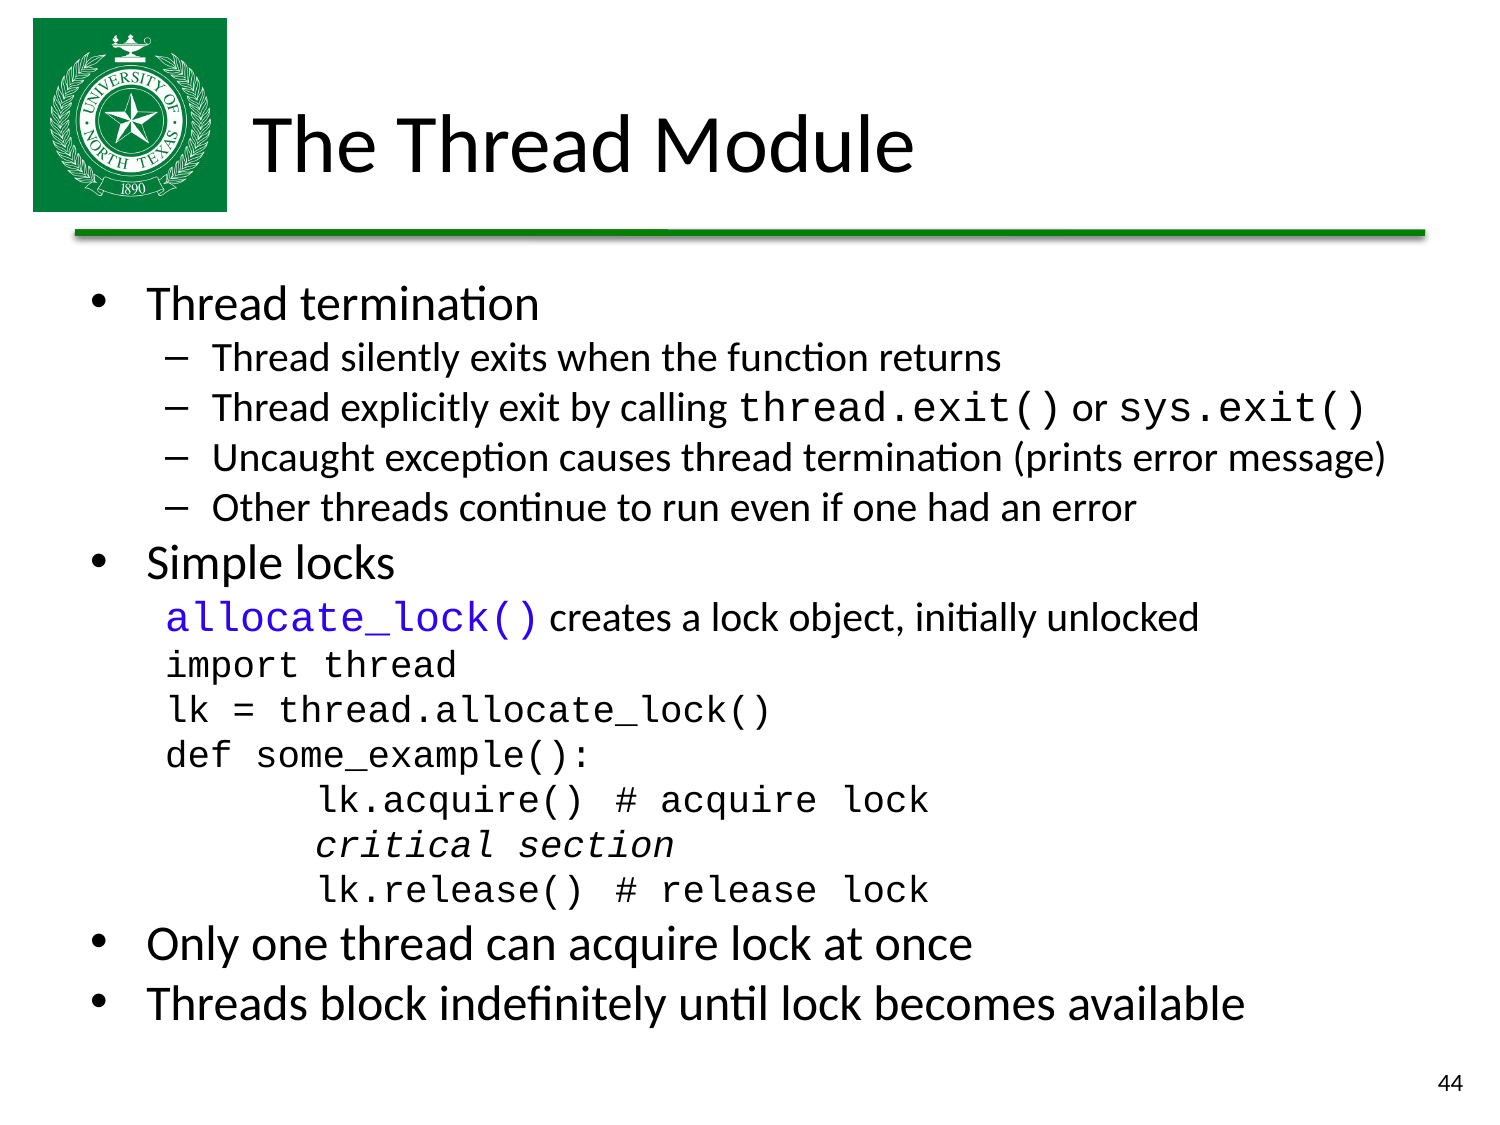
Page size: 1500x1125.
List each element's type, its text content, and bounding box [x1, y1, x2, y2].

title The Thread Module [237, 45, 1479, 233]
list Thread termination Thread silently exits when the function returns Thread explicitly exit by calling thread.exit() or sys.exit() Uncaught exception causes thread termination (prints error message) Other threads continue to run even if one had an error Simple locks allocate_lock() creates a lock object, initially unlocked import thread lk = thread.allocate_lock() def some_example(): lk.acquire() # acquire lock critical section lk.release() # release lock Only one thread can acquire lock at once Threads block indefinitely until lock becomes available [75, 262, 1425, 1052]
picture [33, 17, 228, 212]
slide_number 44 [1418, 1051, 1479, 1112]
